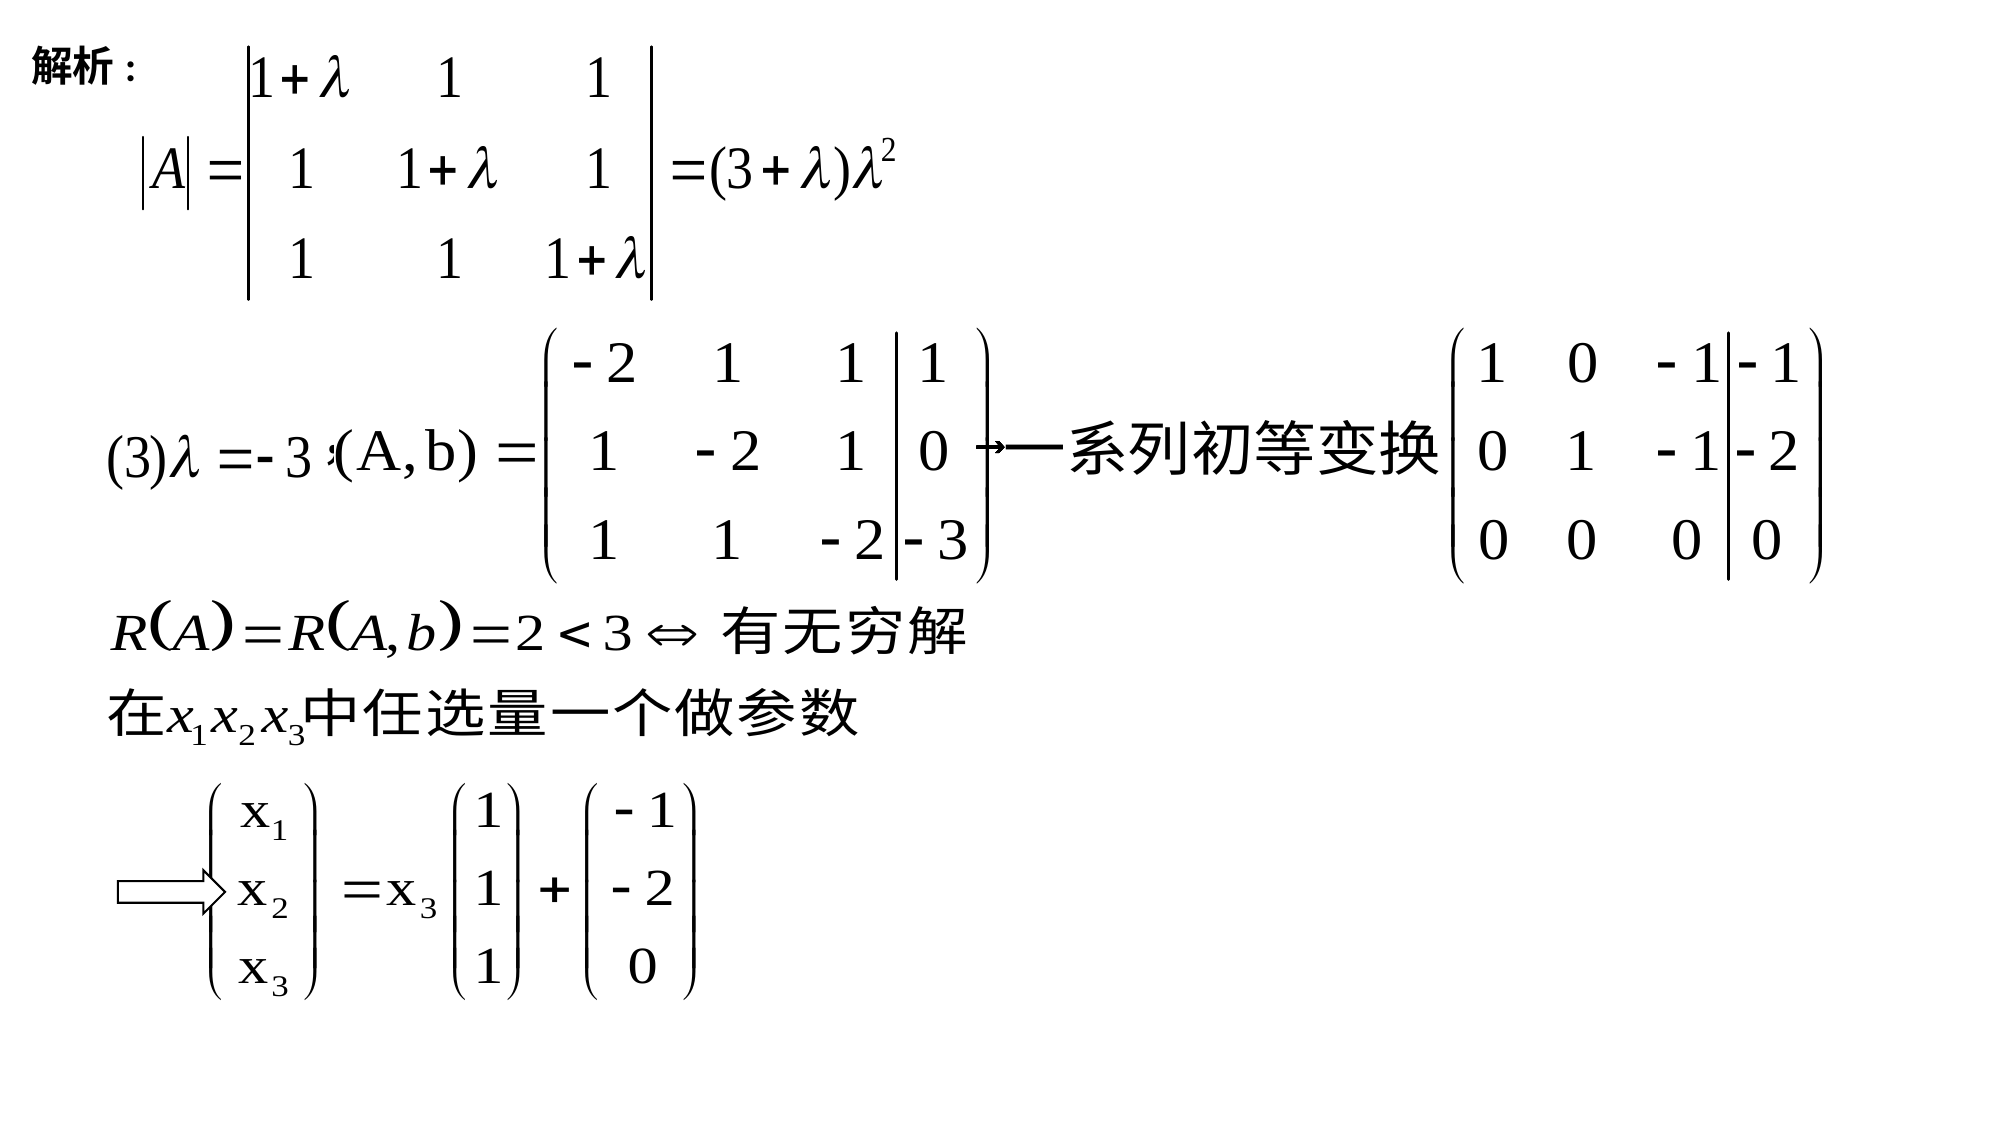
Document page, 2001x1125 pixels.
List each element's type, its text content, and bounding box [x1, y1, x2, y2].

text_box 解析: [16, 32, 132, 98]
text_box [132, 32, 907, 313]
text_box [99, 313, 1842, 1014]
